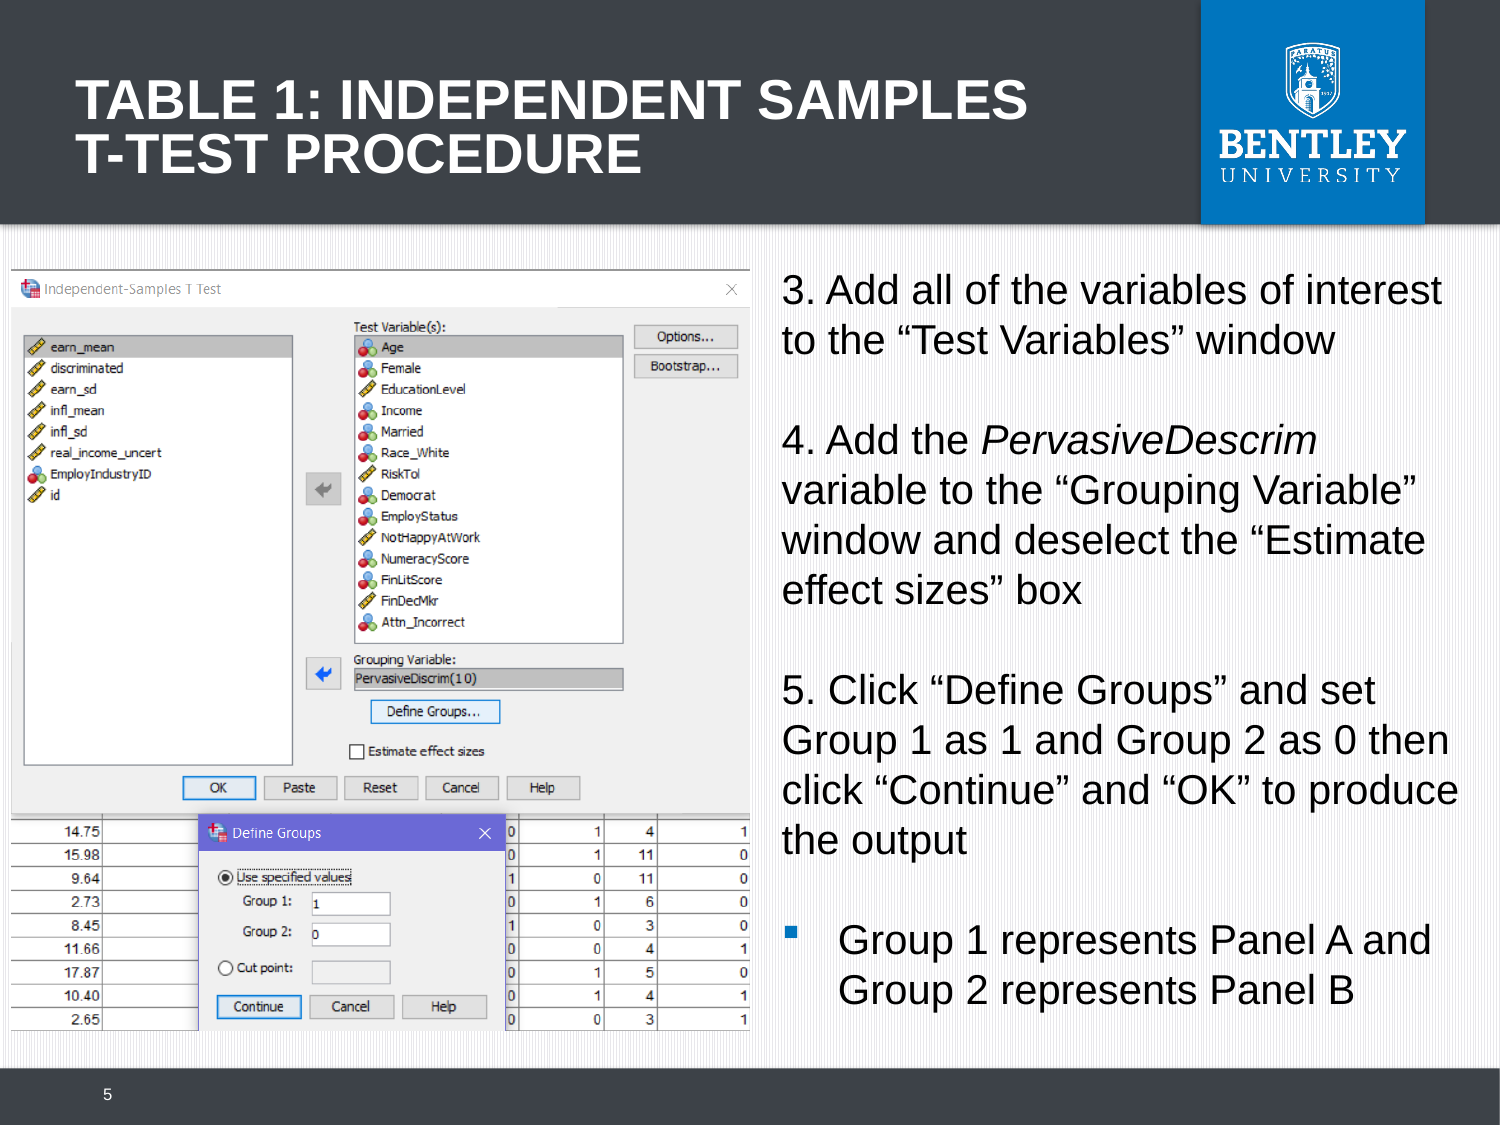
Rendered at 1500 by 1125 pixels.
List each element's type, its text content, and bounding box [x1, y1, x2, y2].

title Table 1: Independent samples t-test procedure [75, 46, 1159, 216]
slide_number 5 [75, 1064, 113, 1124]
picture [10, 269, 751, 1031]
text_box 3. Add all of the variables of interest to the “Test Variables” window 4. Add the PervasiveDescrim variable to the “Grouping Variable” window and deselect the “Estimate effect sizes” box 5. Click “Define Groups” and set Group 1 as 1 and Group 2 as 0 then click “Continue” and “OK” to produce the output Group 1 represents Panel A and Group 2 represents Panel B [766, 254, 1475, 1021]
